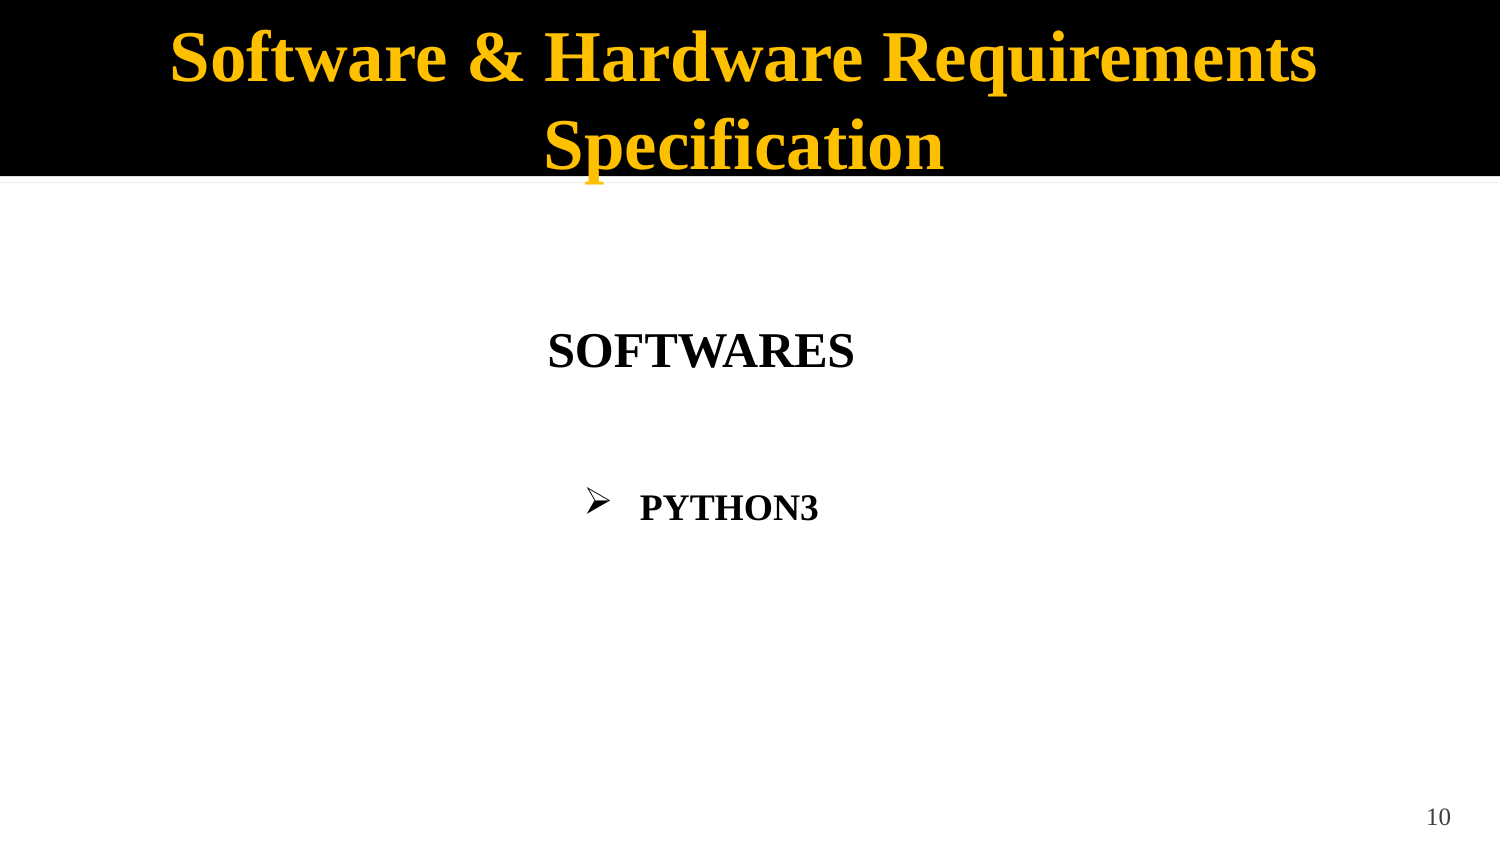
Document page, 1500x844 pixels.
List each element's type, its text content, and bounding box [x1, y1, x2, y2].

text_box SOFTWARES PYTHON3 [262, 310, 1141, 765]
text_box 10 [1345, 796, 1466, 831]
text_box [75, 218, 1425, 760]
text_box Software & Hardware Requirements Specification [75, 19, 1425, 174]
